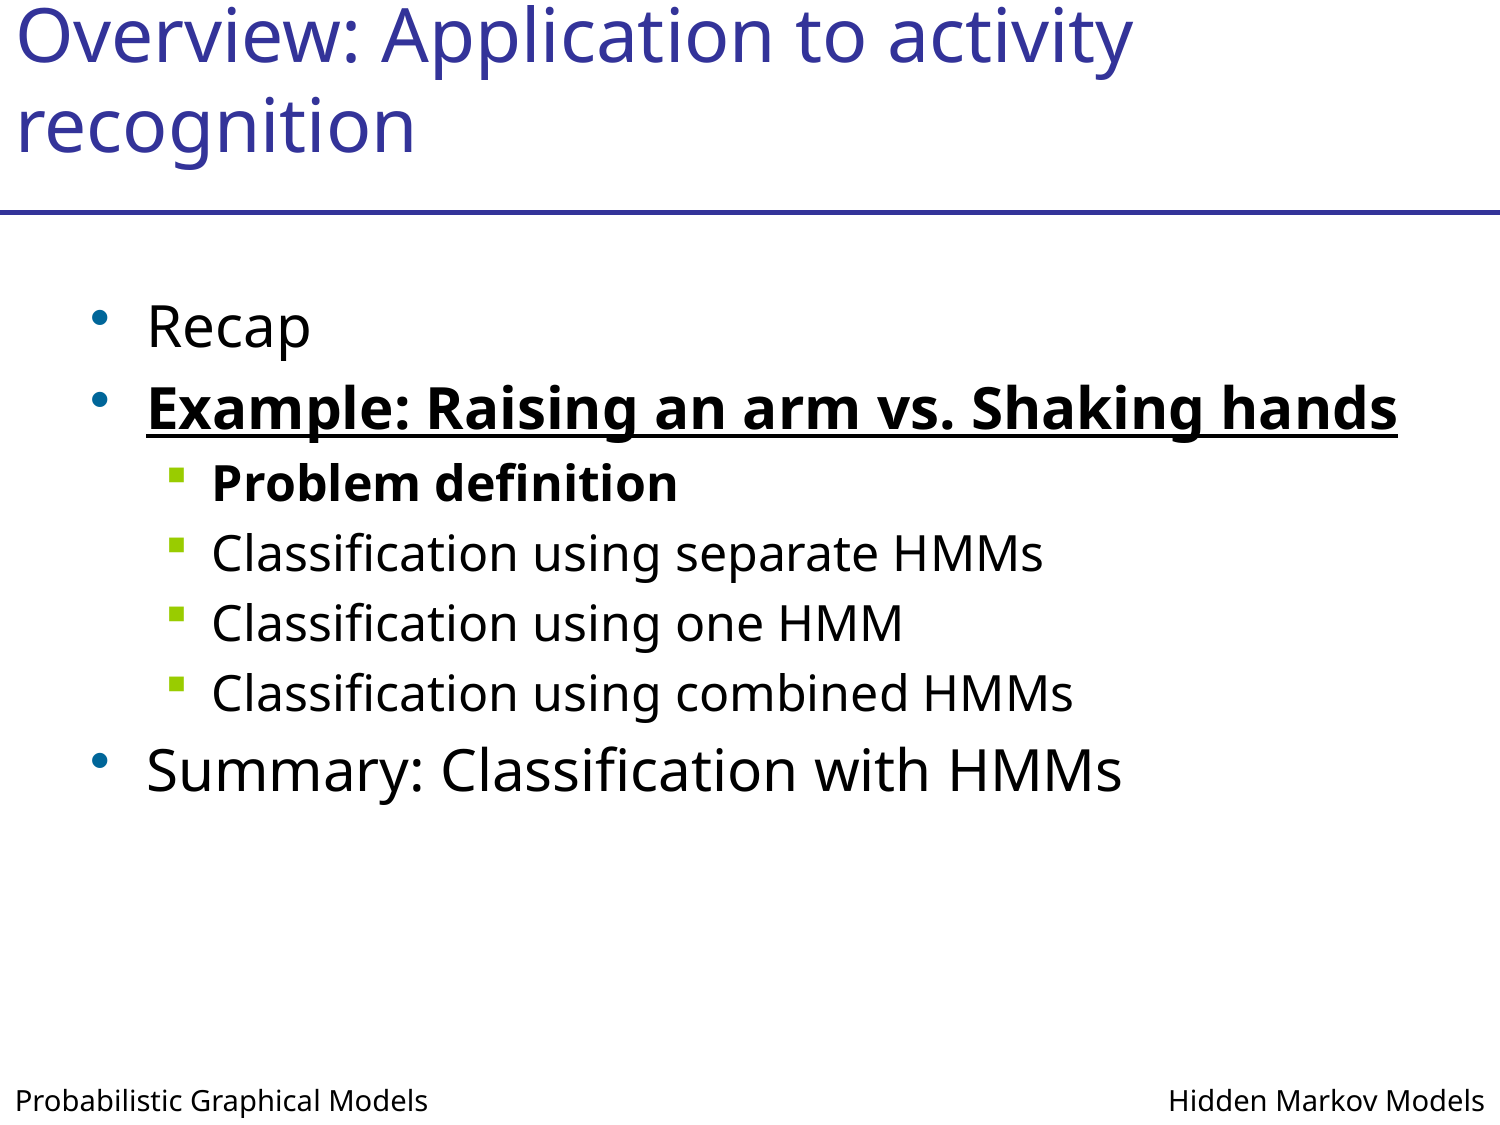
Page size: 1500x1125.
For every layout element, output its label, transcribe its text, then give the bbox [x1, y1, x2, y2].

title Overview: Application to activity recognition [0, 24, 1445, 175]
list Recap Example: Raising an arm vs. Shaking hands Problem definition Classification using separate HMMs Classification using one HMM Classification using combined HMMs Summary: Classification with HMMs [75, 282, 1450, 1088]
